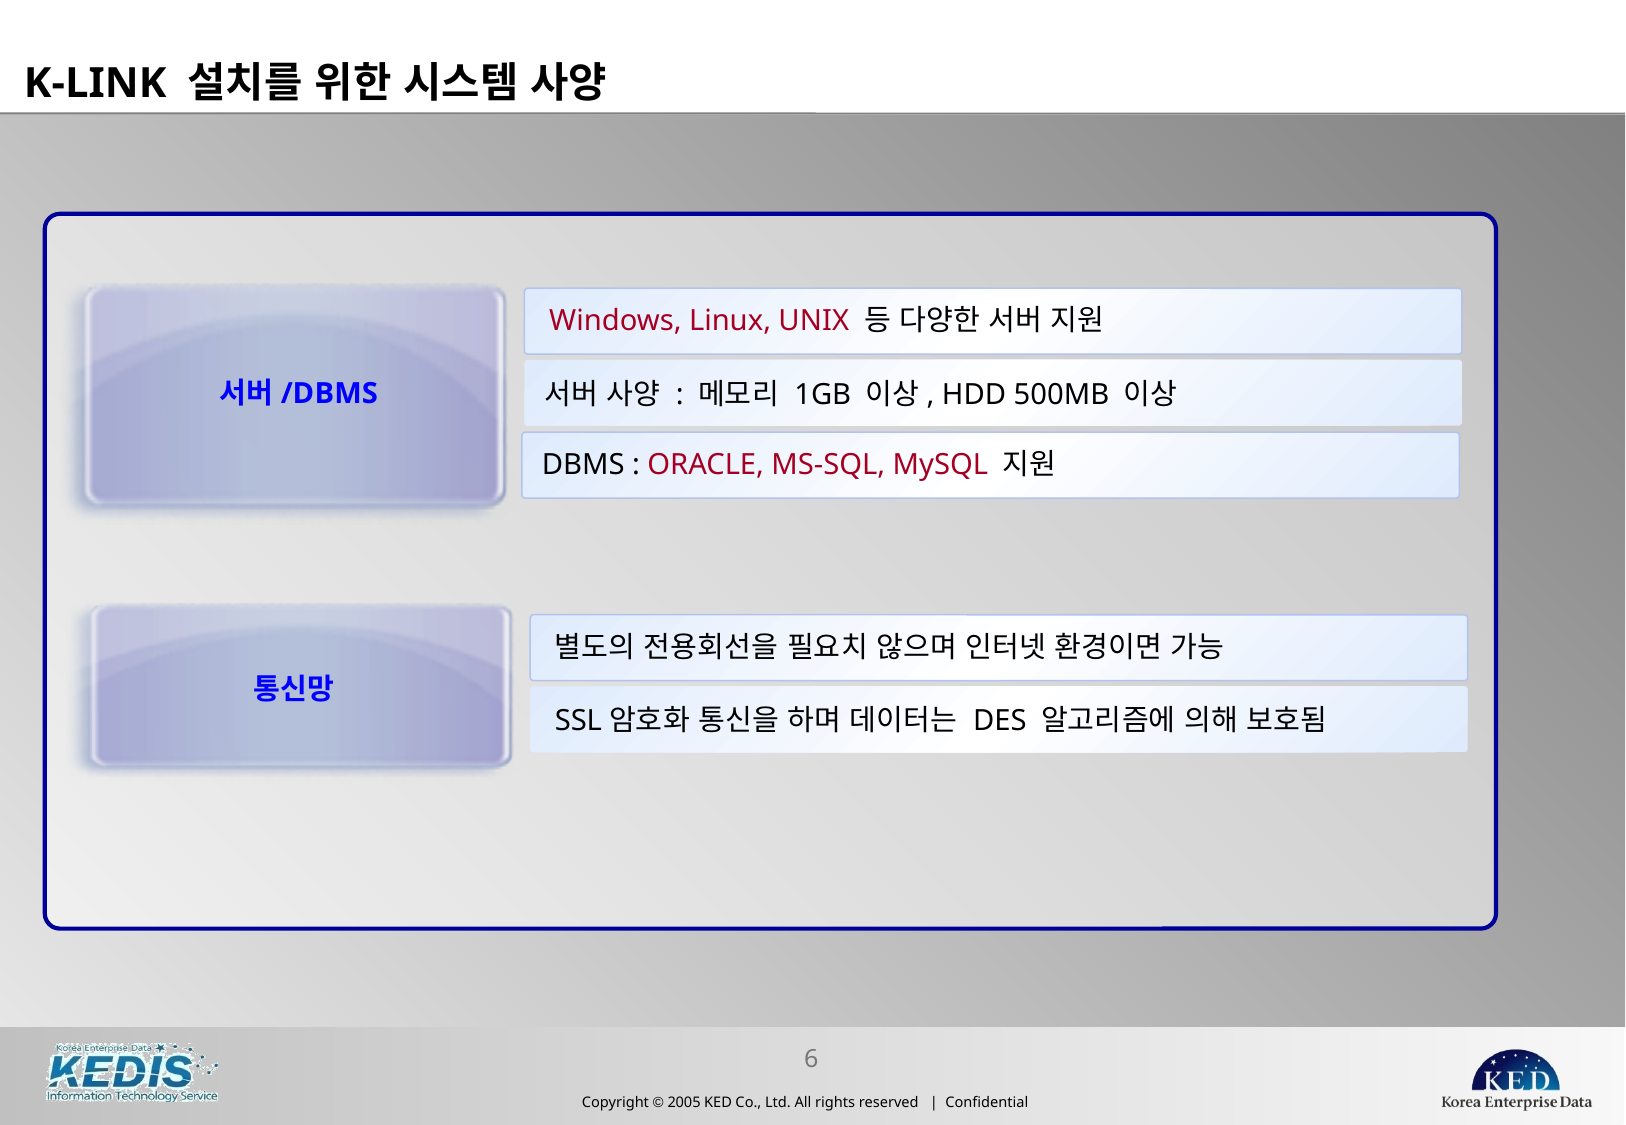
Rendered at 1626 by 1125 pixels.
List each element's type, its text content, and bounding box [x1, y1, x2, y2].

text_box [521, 432, 1460, 499]
text_box [0, 115, 1625, 1027]
picture [1438, 1045, 1593, 1125]
text_box [44, 213, 1497, 929]
text_box 5 [760, 1035, 862, 1083]
text_box [524, 288, 1462, 355]
text_box 별도의 전용회선을 필요치 않으며 인터넷 환경이면 가능 [540, 620, 1468, 671]
text_box [524, 359, 1462, 426]
text_box DBMS : ORACLE, MS-SQL, MySQL 지원 [527, 437, 1455, 488]
text_box K-LINK 설치를 위한 시스템 사양 [9, 48, 722, 114]
picture [46, 1043, 218, 1102]
text_box SSL암호화 통신을 하며 데이터는 DES 알고리즘에 의해 보호됨 [540, 694, 1468, 744]
picture [60, 278, 513, 525]
text_box 서버 사양 : 메모리 1GB 이상, HDD 500MB 이상 [529, 367, 1458, 418]
text_box Windows, Linux, UNIX 등 다양한 서버 지원 [534, 293, 1462, 344]
text_box [530, 614, 1468, 681]
text_box [530, 686, 1468, 753]
picture [65, 598, 519, 781]
